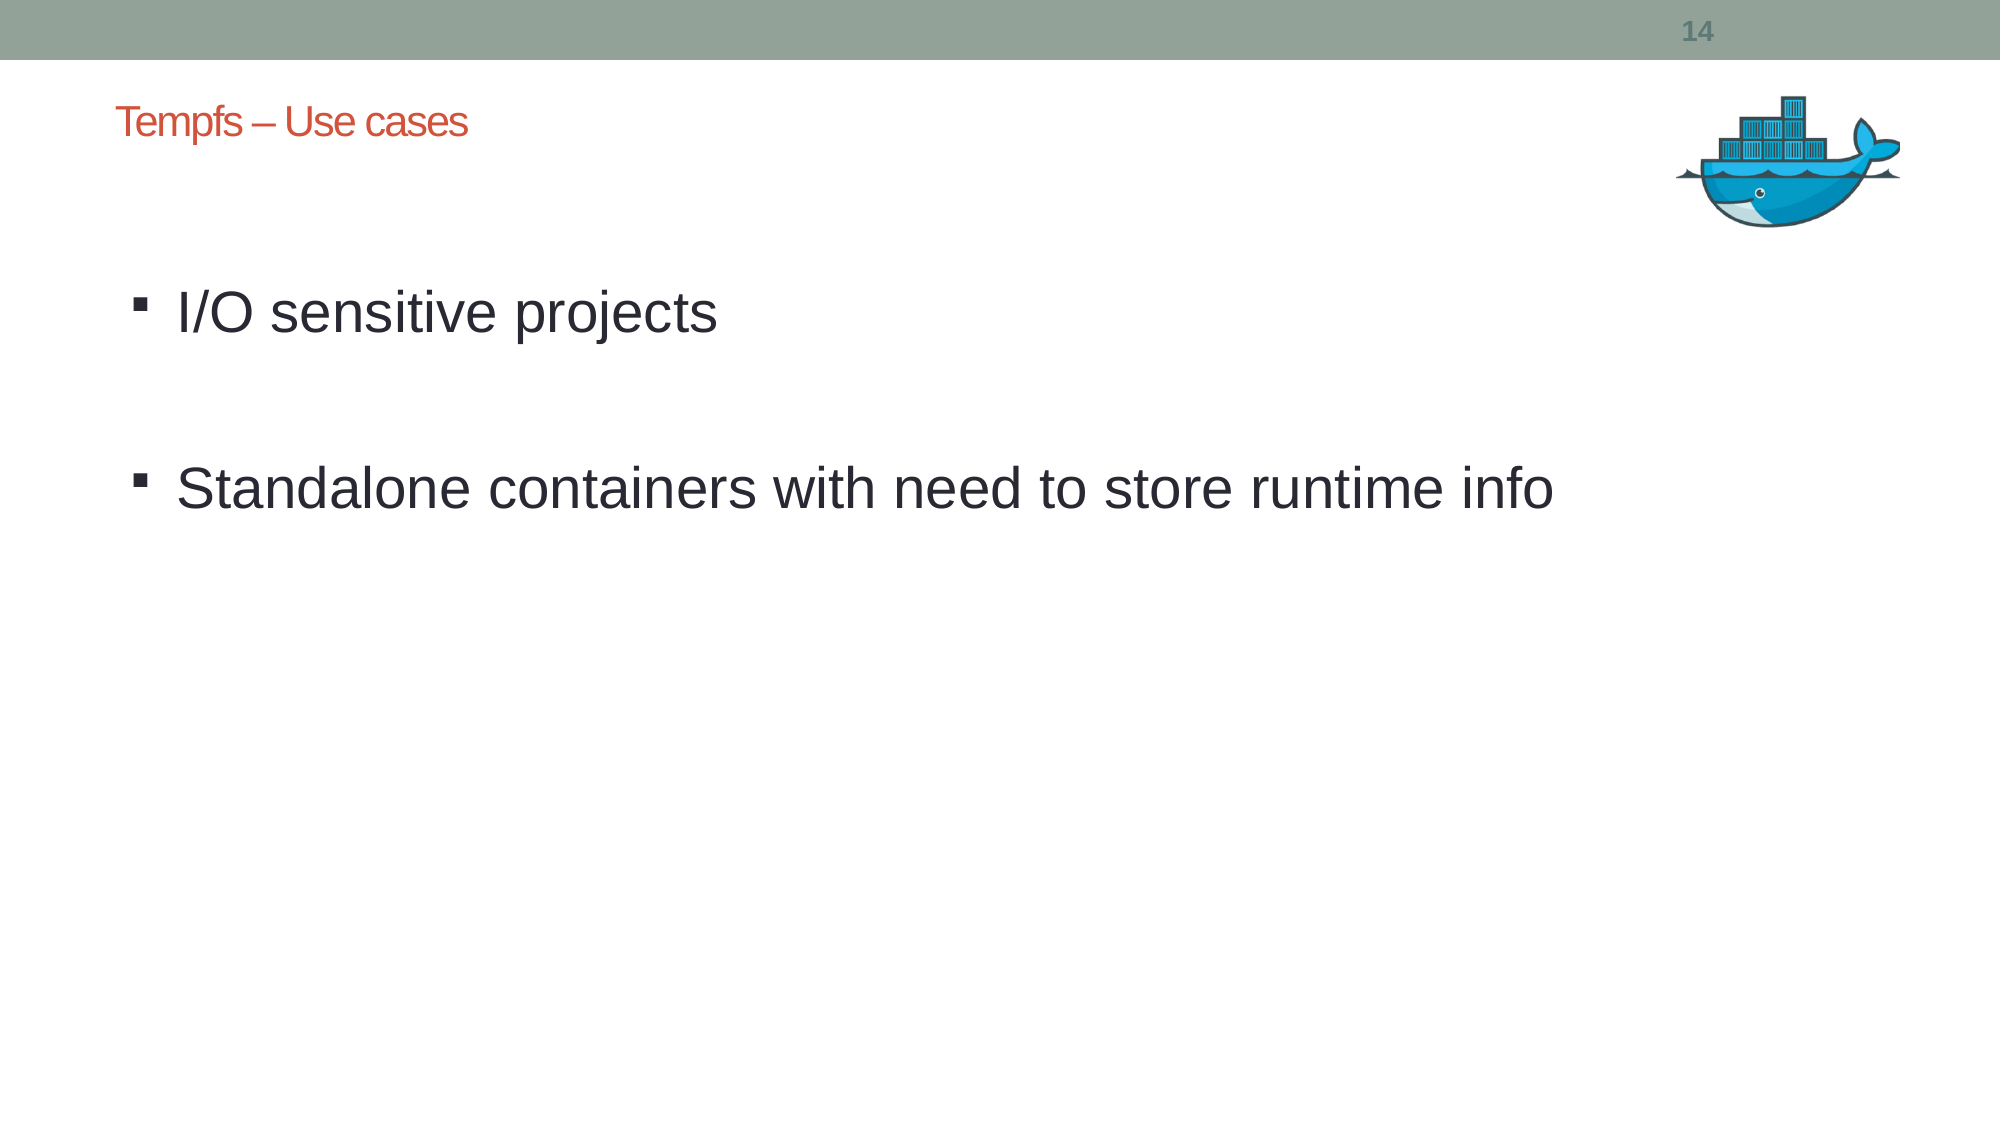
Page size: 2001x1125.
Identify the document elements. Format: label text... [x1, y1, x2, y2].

title Tempfs – Use cases [99, 85, 1675, 153]
text_box [90, 249, 1900, 981]
picture [1676, 85, 1900, 234]
text_box I/O sensitive projects Standalone containers with need to store runtime info [114, 275, 1925, 1006]
slide_number 14 [1666, 3, 1900, 57]
